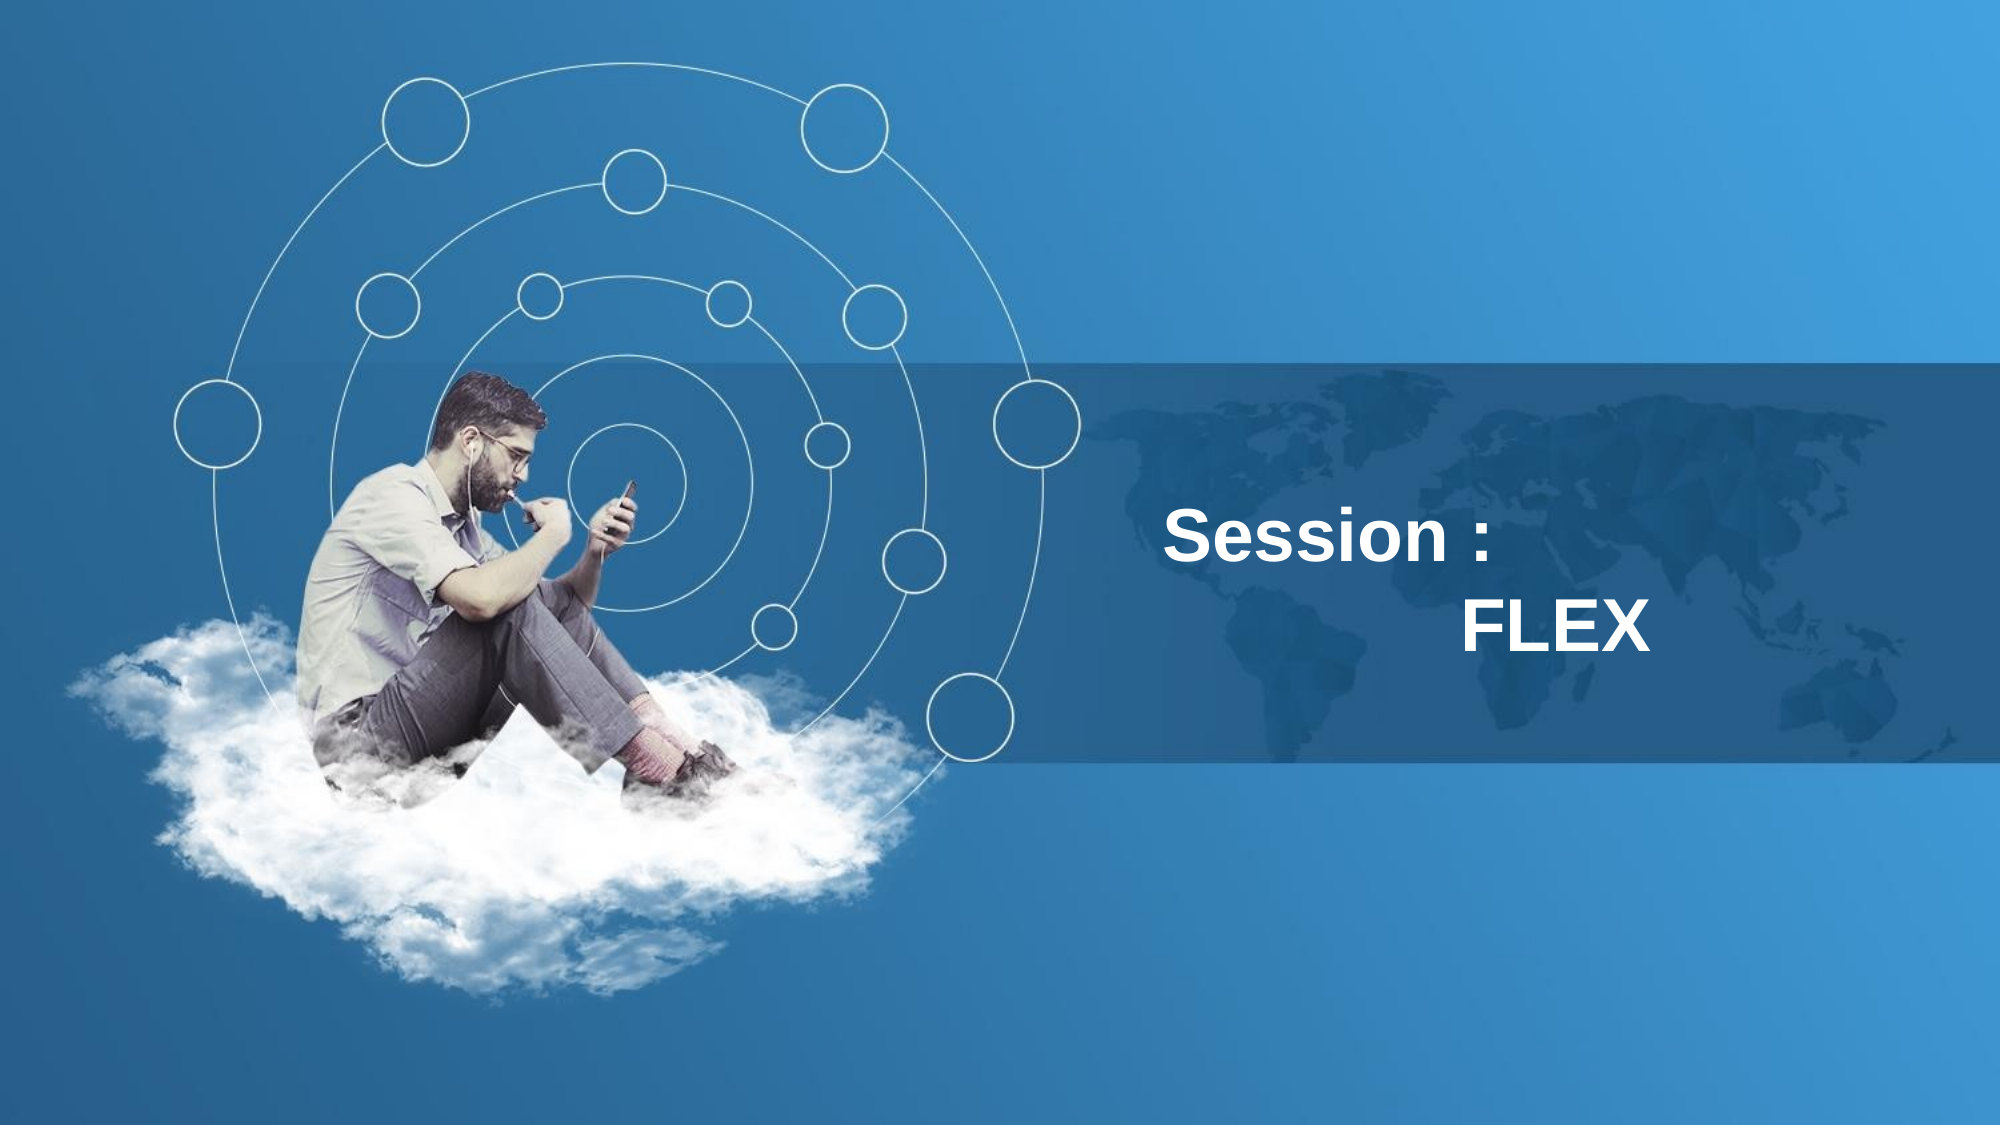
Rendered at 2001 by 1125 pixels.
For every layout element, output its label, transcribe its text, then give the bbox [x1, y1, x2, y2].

picture [0, 0, 2000, 1125]
title Session : FLEX [1159, 484, 1823, 675]
